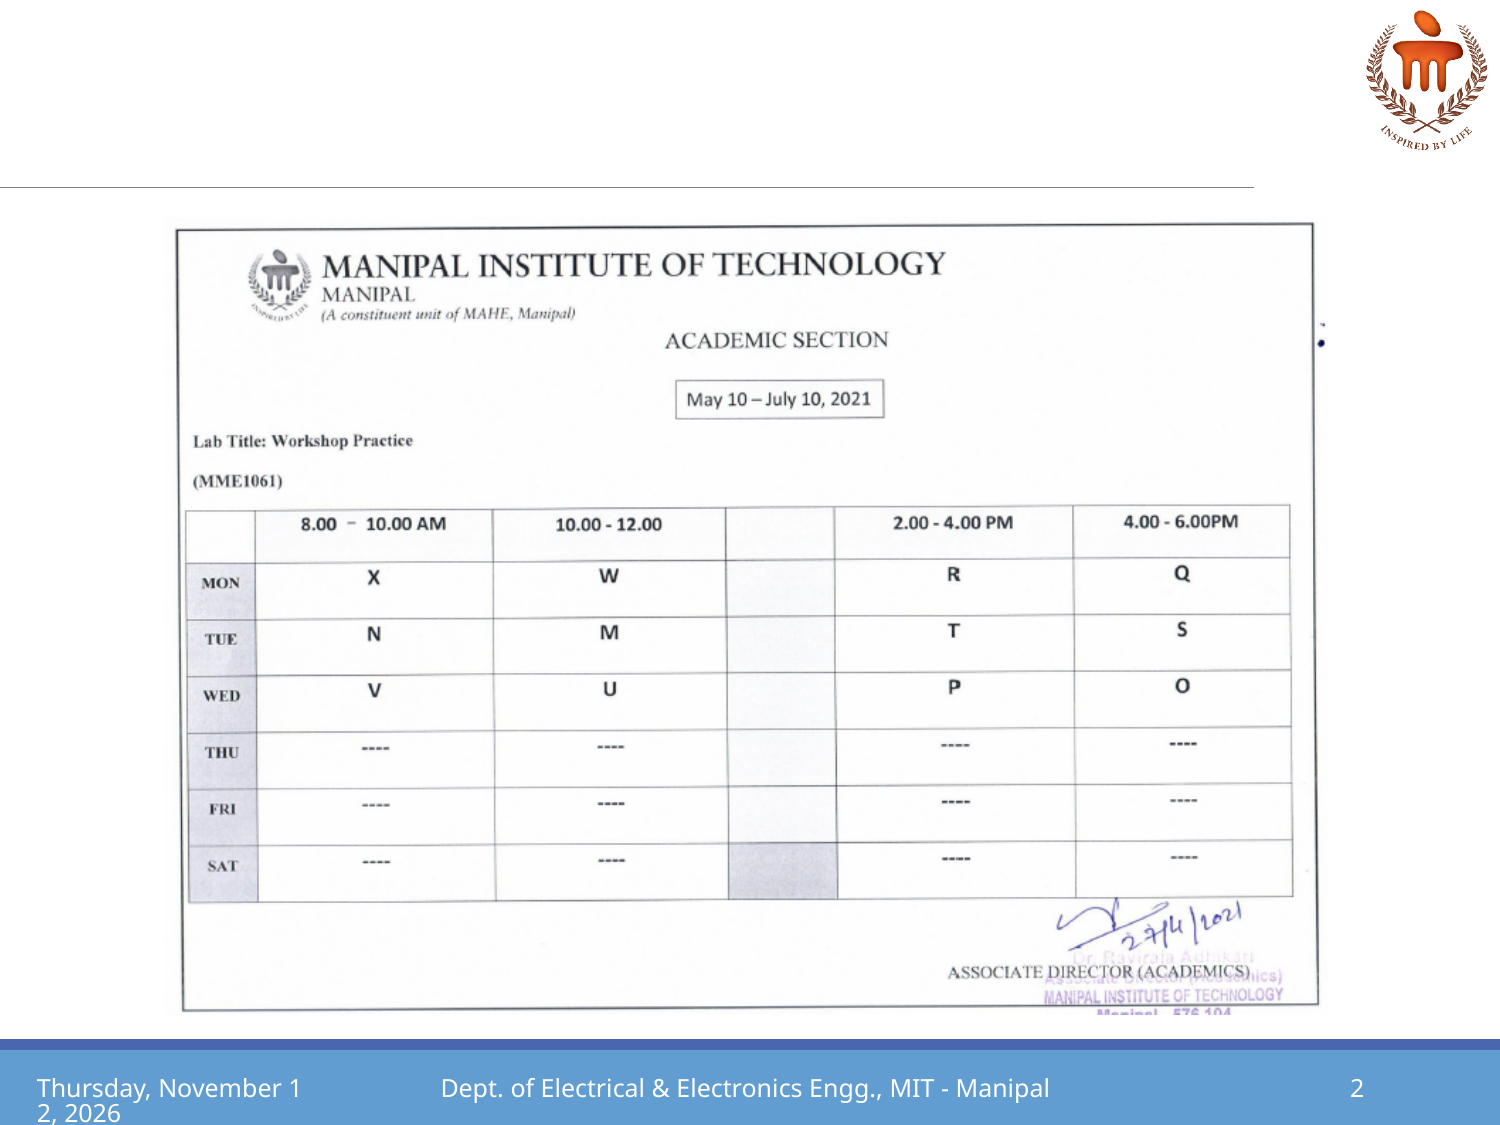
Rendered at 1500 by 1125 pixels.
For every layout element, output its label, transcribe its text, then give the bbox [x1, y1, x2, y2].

footer Dept. of Electrical & Electronics Engg., MIT - Manipal [404, 1059, 1088, 1120]
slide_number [21, 1059, 327, 1120]
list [164, 217, 1329, 1016]
slide_number 2 [1218, 1059, 1380, 1120]
picture [1362, 8, 1492, 151]
